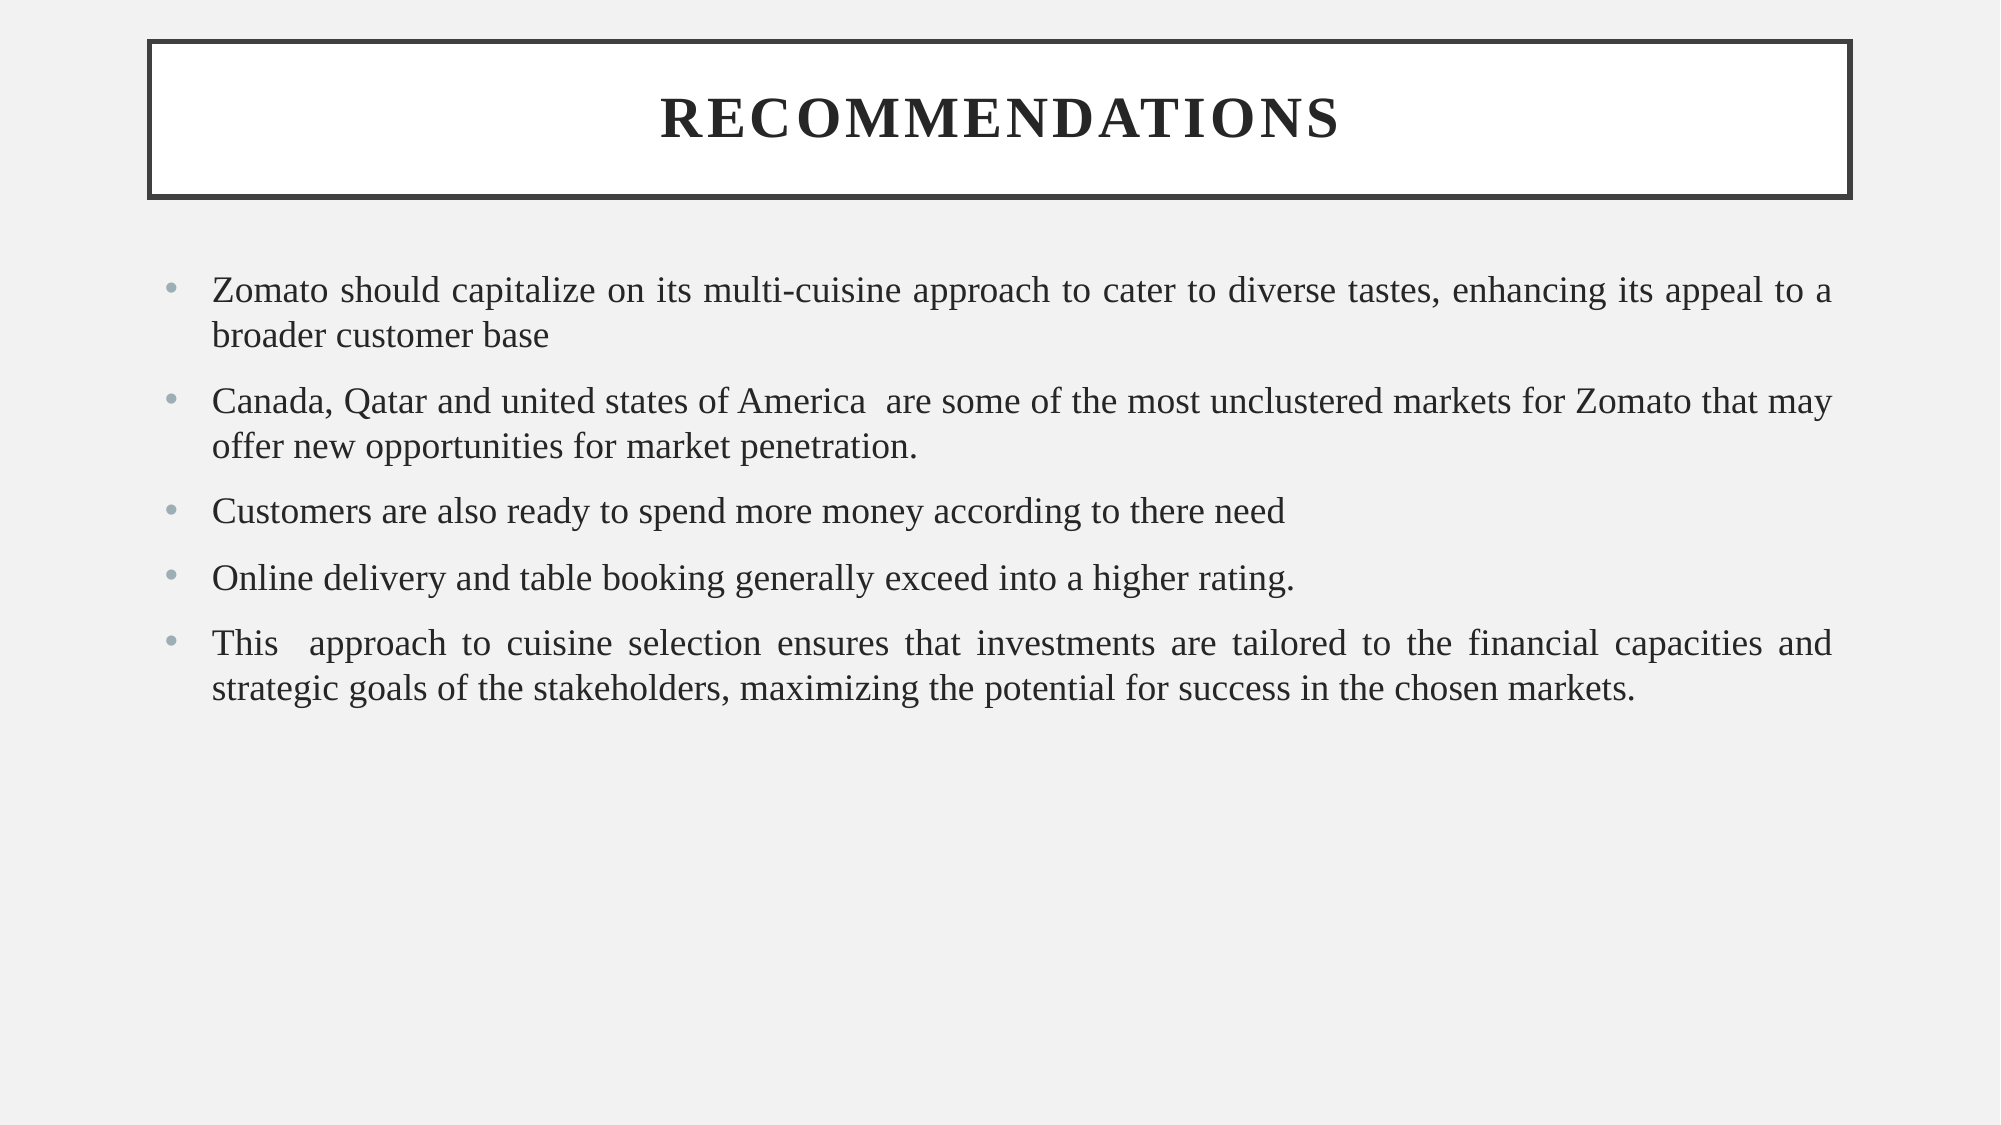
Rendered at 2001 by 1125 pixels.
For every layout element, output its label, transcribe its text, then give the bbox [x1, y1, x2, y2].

list Zomato should capitalize on its multi-cuisine approach to cater to diverse tastes, enhancing its appeal to a broader customer base Canada, Qatar and united states of America are some of the most unclustered markets for Zomato that may offer new opportunities for market penetration. Customers are also ready to spend more money according to there need Online delivery and table booking generally exceed into a higher rating. This approach to cuisine selection ensures that investments are tailored to the financial capacities and strategic goals of the stakeholders, maximizing the potential for success in the chosen markets. [149, 257, 1851, 800]
title Recommendations [147, 39, 1853, 200]
